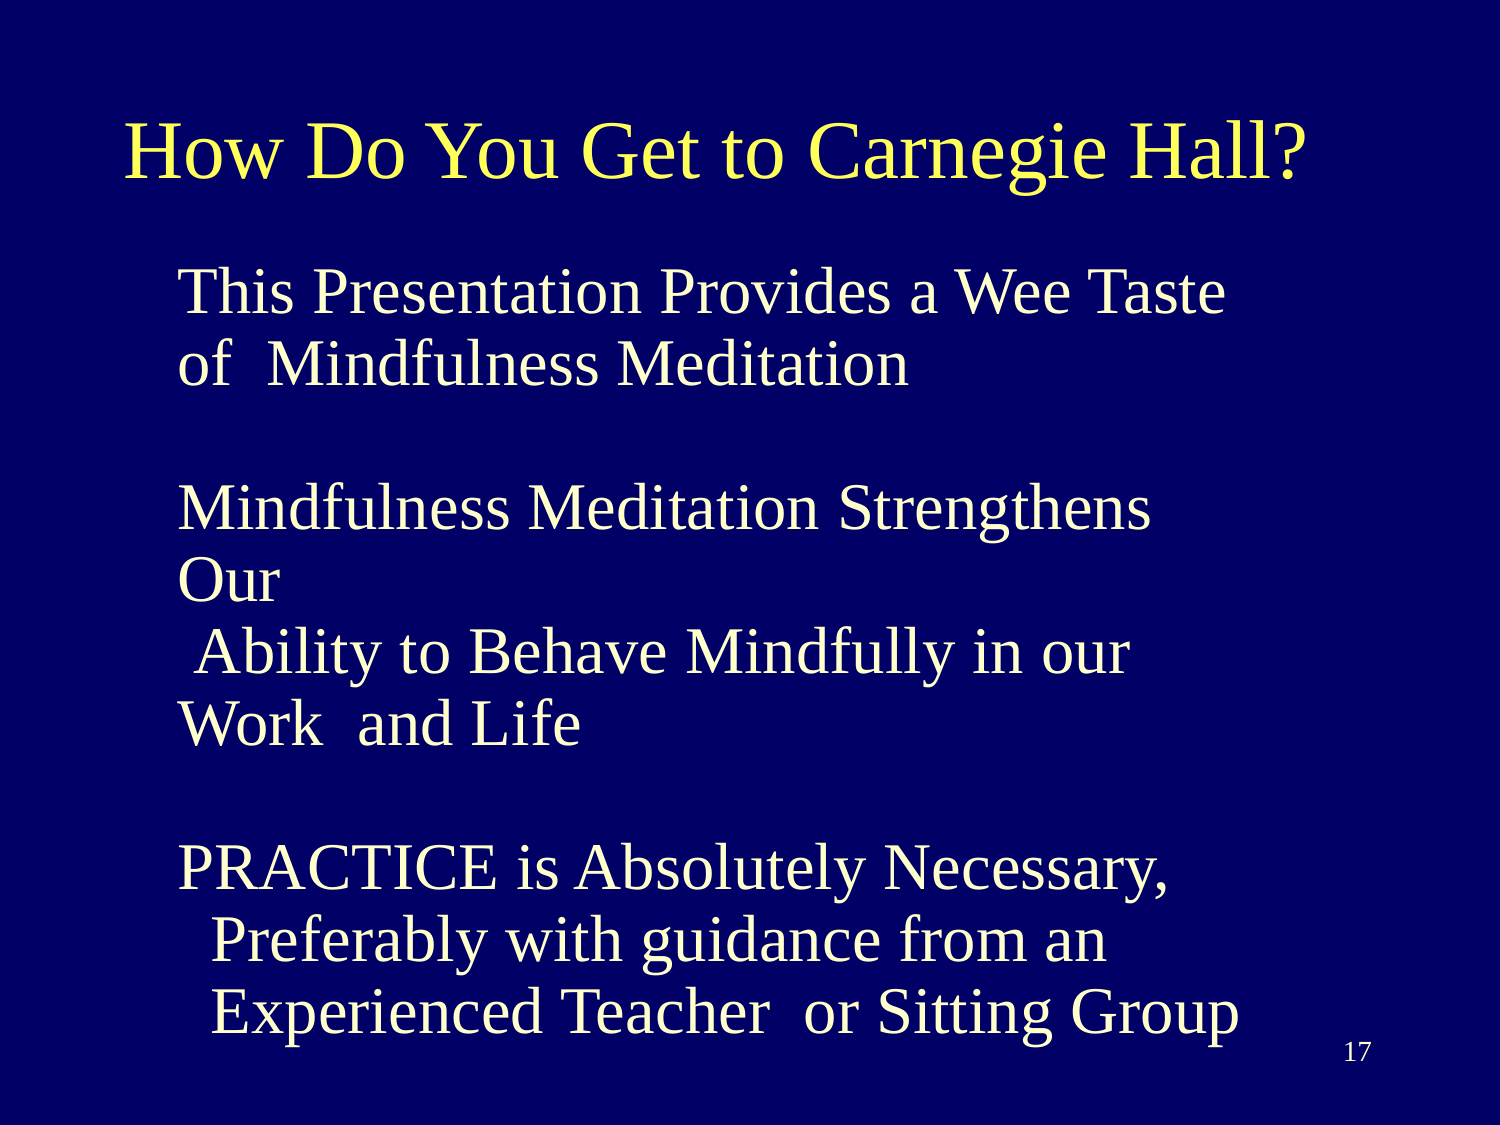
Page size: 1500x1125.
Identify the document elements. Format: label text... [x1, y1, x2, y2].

slide_number 17 [1074, 1025, 1388, 1100]
text_box How Do You Get to Carnegie Hall? [74, 87, 1363, 203]
text_box This Presentation Provides a Wee Taste of Mindfulness Meditation Mindfulness Meditation Strengthens Our Ability to Behave Mindfully in our Work and Life PRACTICE is Absolutely Necessary, Preferably with guidance from an Experienced Teacher or Sitting Group [162, 248, 1288, 1055]
